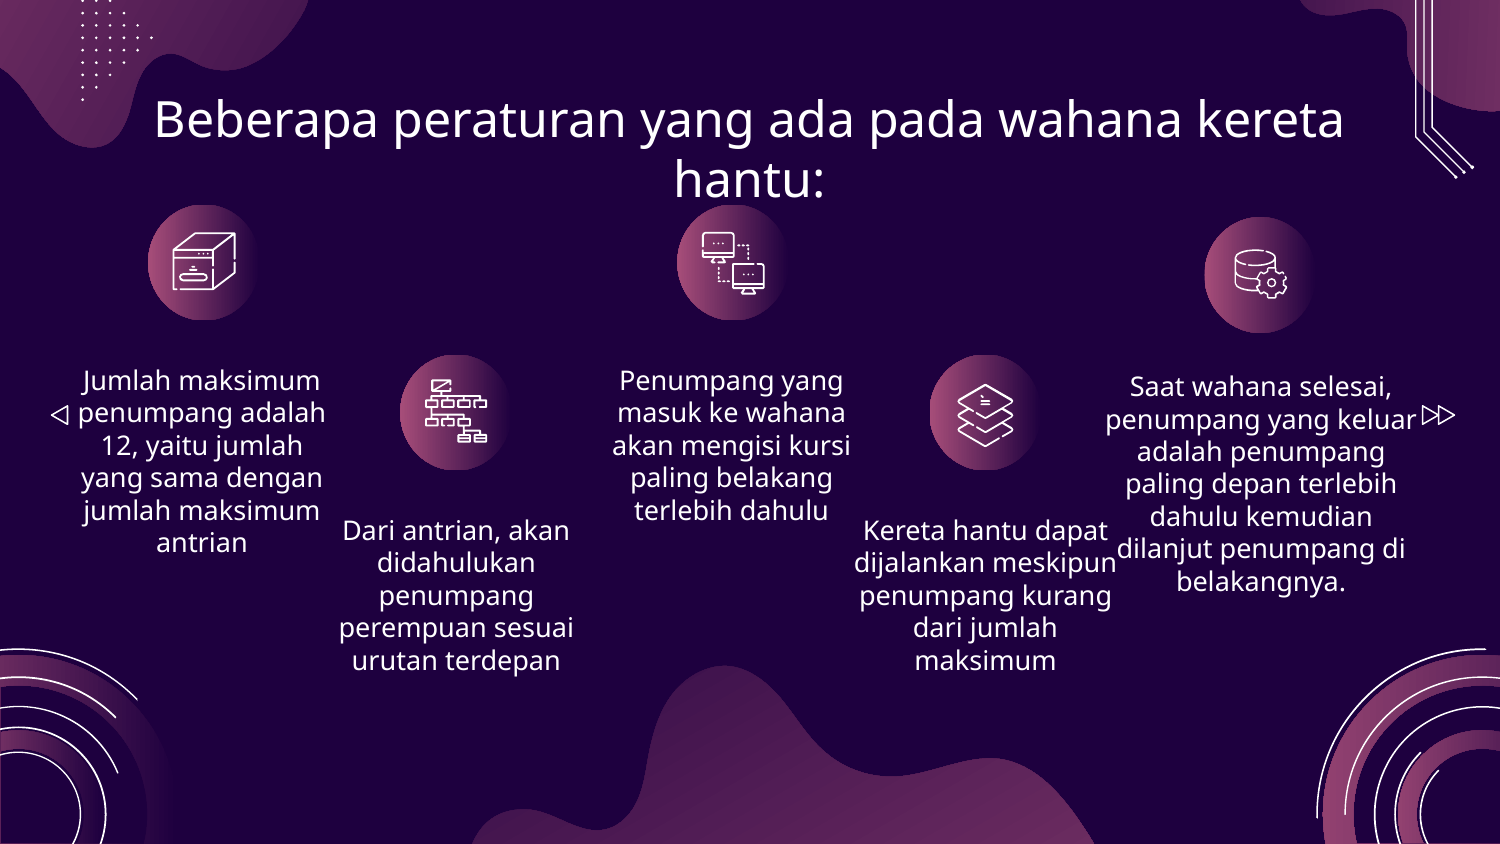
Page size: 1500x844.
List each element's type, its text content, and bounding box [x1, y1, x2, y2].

text_box Saat wahana selesai, penumpang yang keluar adalah penumpang paling depan terlebih dahulu kemudian dilanjut penumpang di belakangnya. [1088, 354, 1434, 497]
text_box Jumlah maksimum penumpang adalah 12, yaitu jumlah yang sama dengan jumlah maksimum antrian [61, 348, 343, 491]
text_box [1234, 249, 1288, 299]
text_box [677, 204, 790, 321]
text_box [929, 354, 1042, 471]
text_box [425, 379, 488, 443]
text_box [1204, 217, 1317, 334]
text_box Penumpang yang masuk ke wahana akan mengisi kursi paling belakang terlebih dahulu [574, 348, 889, 491]
text_box [400, 354, 513, 471]
title Beberapa peraturan yang ada pada wahana kereta hantu: [118, 72, 1382, 167]
text_box [148, 204, 261, 321]
text_box Kereta hantu dapat dijalankan meskipun penumpang kurang dari jumlah maksimum [838, 498, 1133, 641]
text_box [957, 383, 1014, 448]
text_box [701, 231, 765, 295]
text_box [172, 232, 236, 291]
text_box Dari antrian, akan didahulukan penumpang perempuan sesuai urutan terdepan [292, 498, 621, 641]
